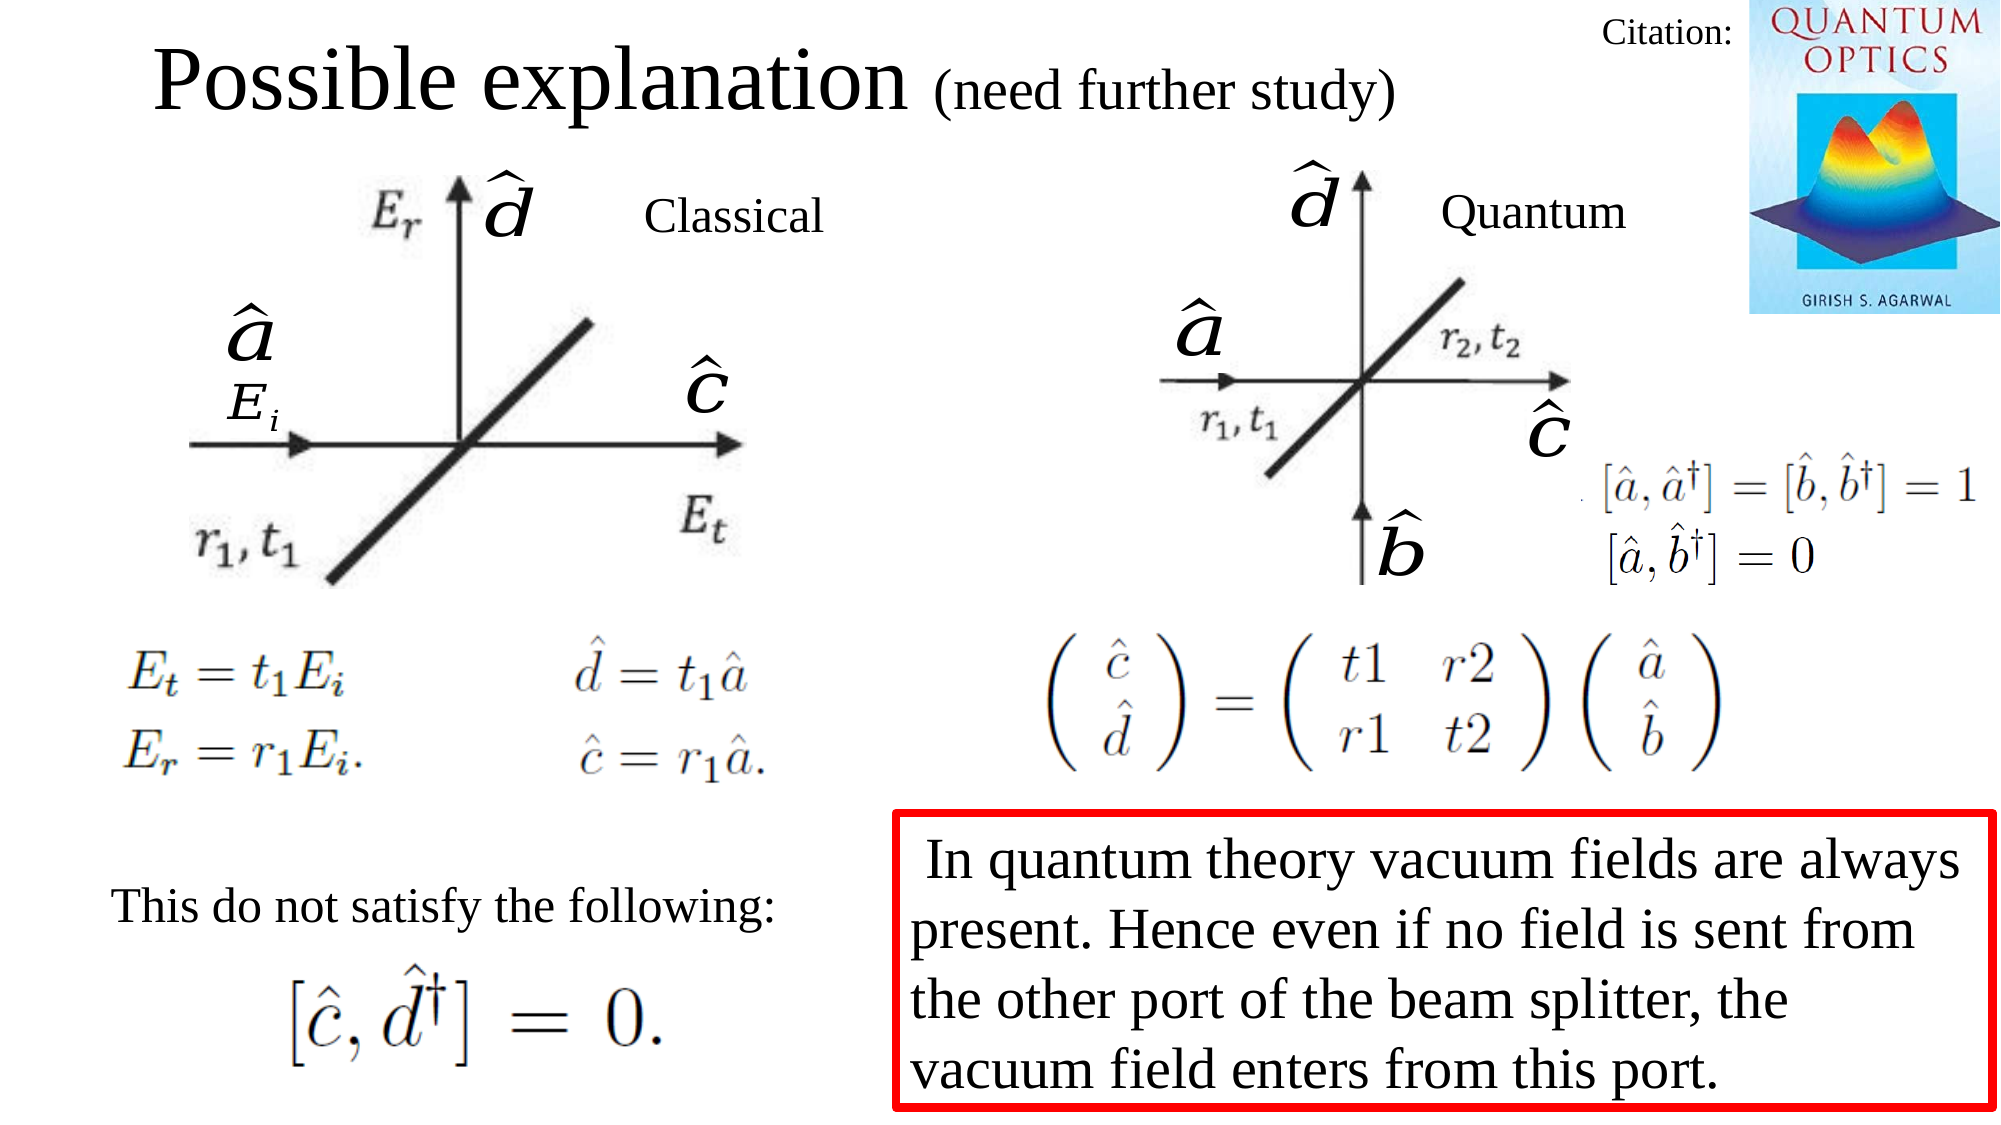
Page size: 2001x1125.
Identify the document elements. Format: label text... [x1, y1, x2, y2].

picture [1749, 0, 2000, 314]
picture [70, 618, 436, 813]
picture [1135, 902, 1668, 1101]
picture [269, 946, 667, 1075]
text_box Quantum [1571, 170, 1643, 246]
text_box In quantum theory vacuum fields are always present. Hence even if no field is sent from the other port of the beam splitter, the vacuum field enters from this port. [895, 813, 1993, 1108]
text_box This do not satisfy the following: [95, 864, 792, 940]
text_box Citation: [1587, 0, 1749, 60]
picture [958, 448, 1993, 795]
picture [189, 175, 747, 589]
picture [1159, 170, 1571, 585]
picture [556, 618, 793, 796]
text_box Classical [747, 175, 841, 251]
title Possible explanation (need further study) [137, 0, 1749, 160]
